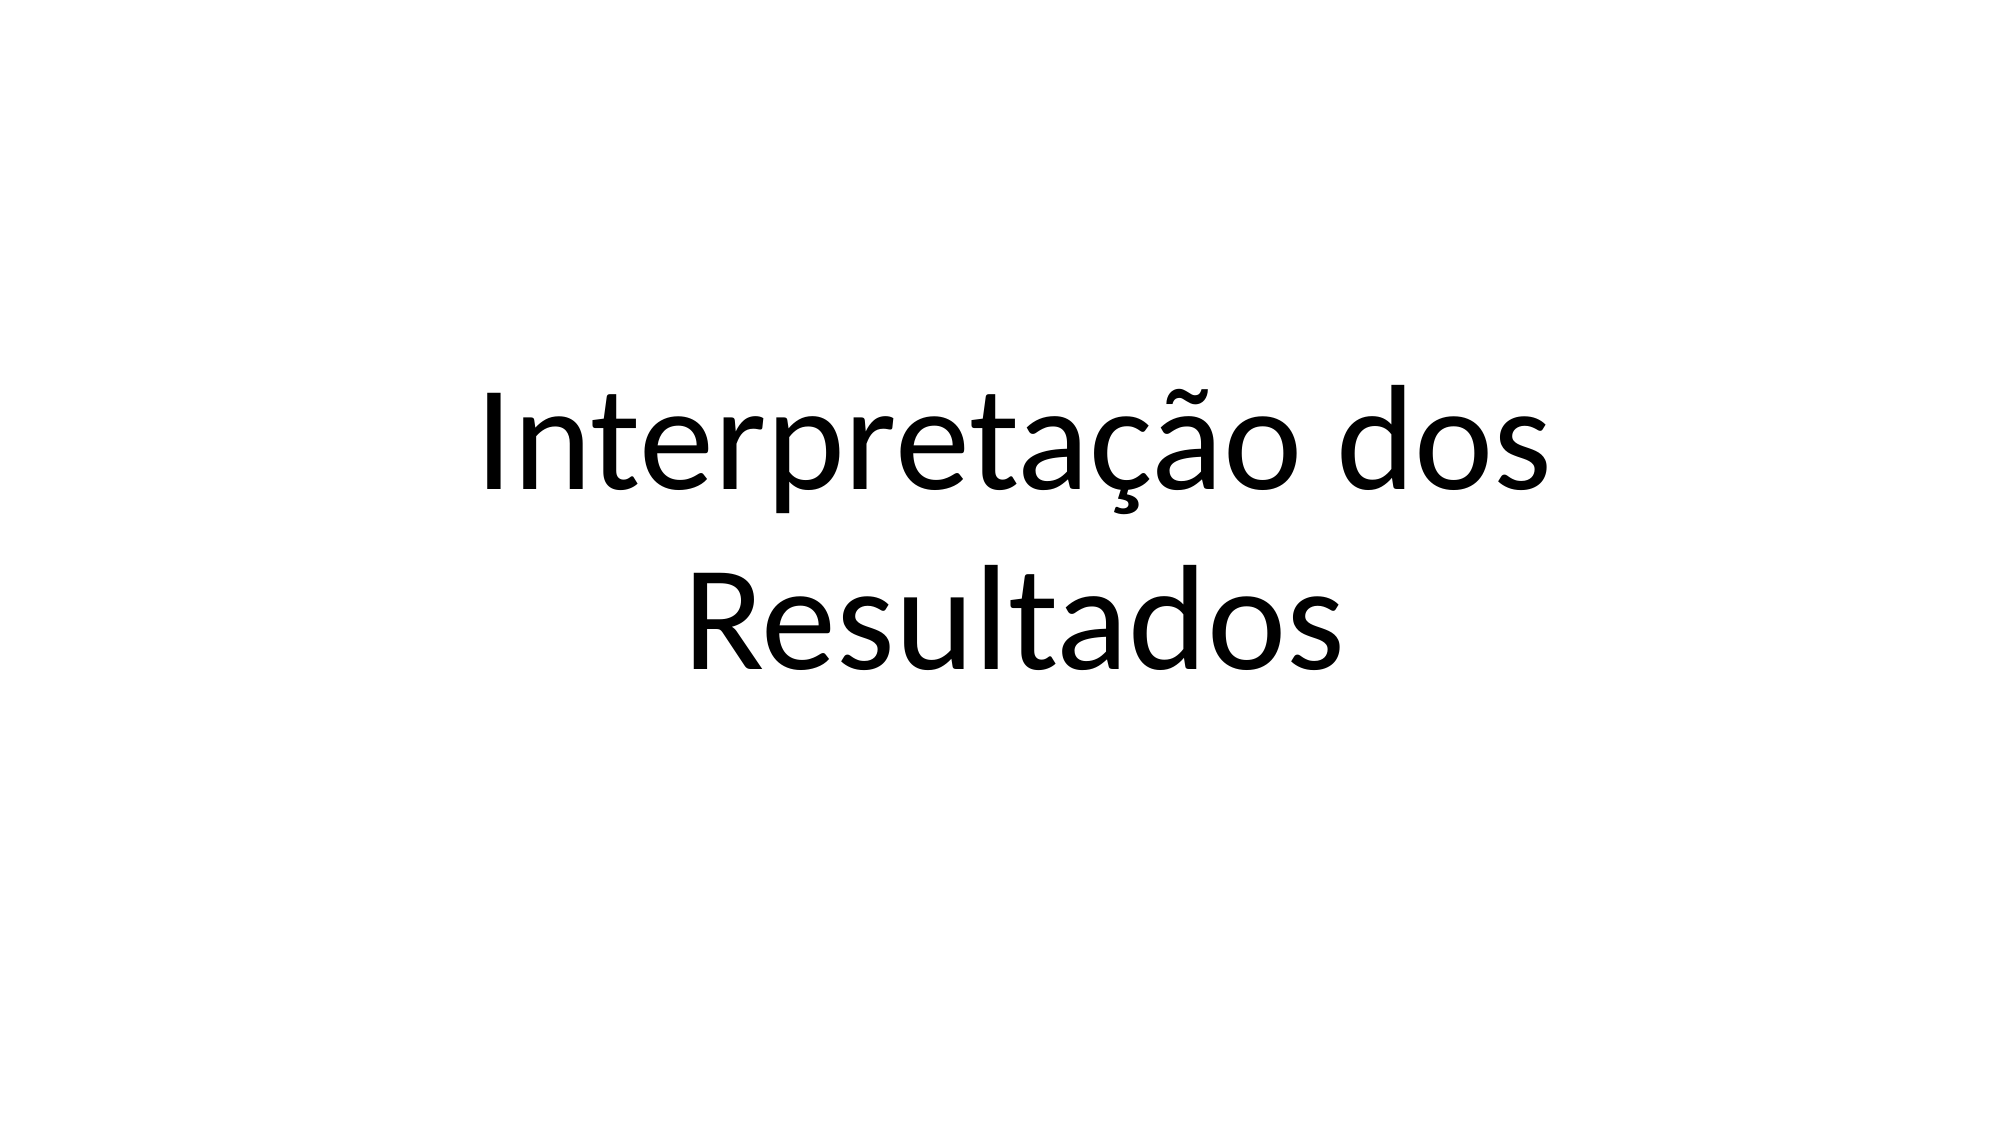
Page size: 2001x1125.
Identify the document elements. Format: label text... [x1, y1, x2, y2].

text_box Interpretação dos Resultados [288, 332, 1741, 707]
